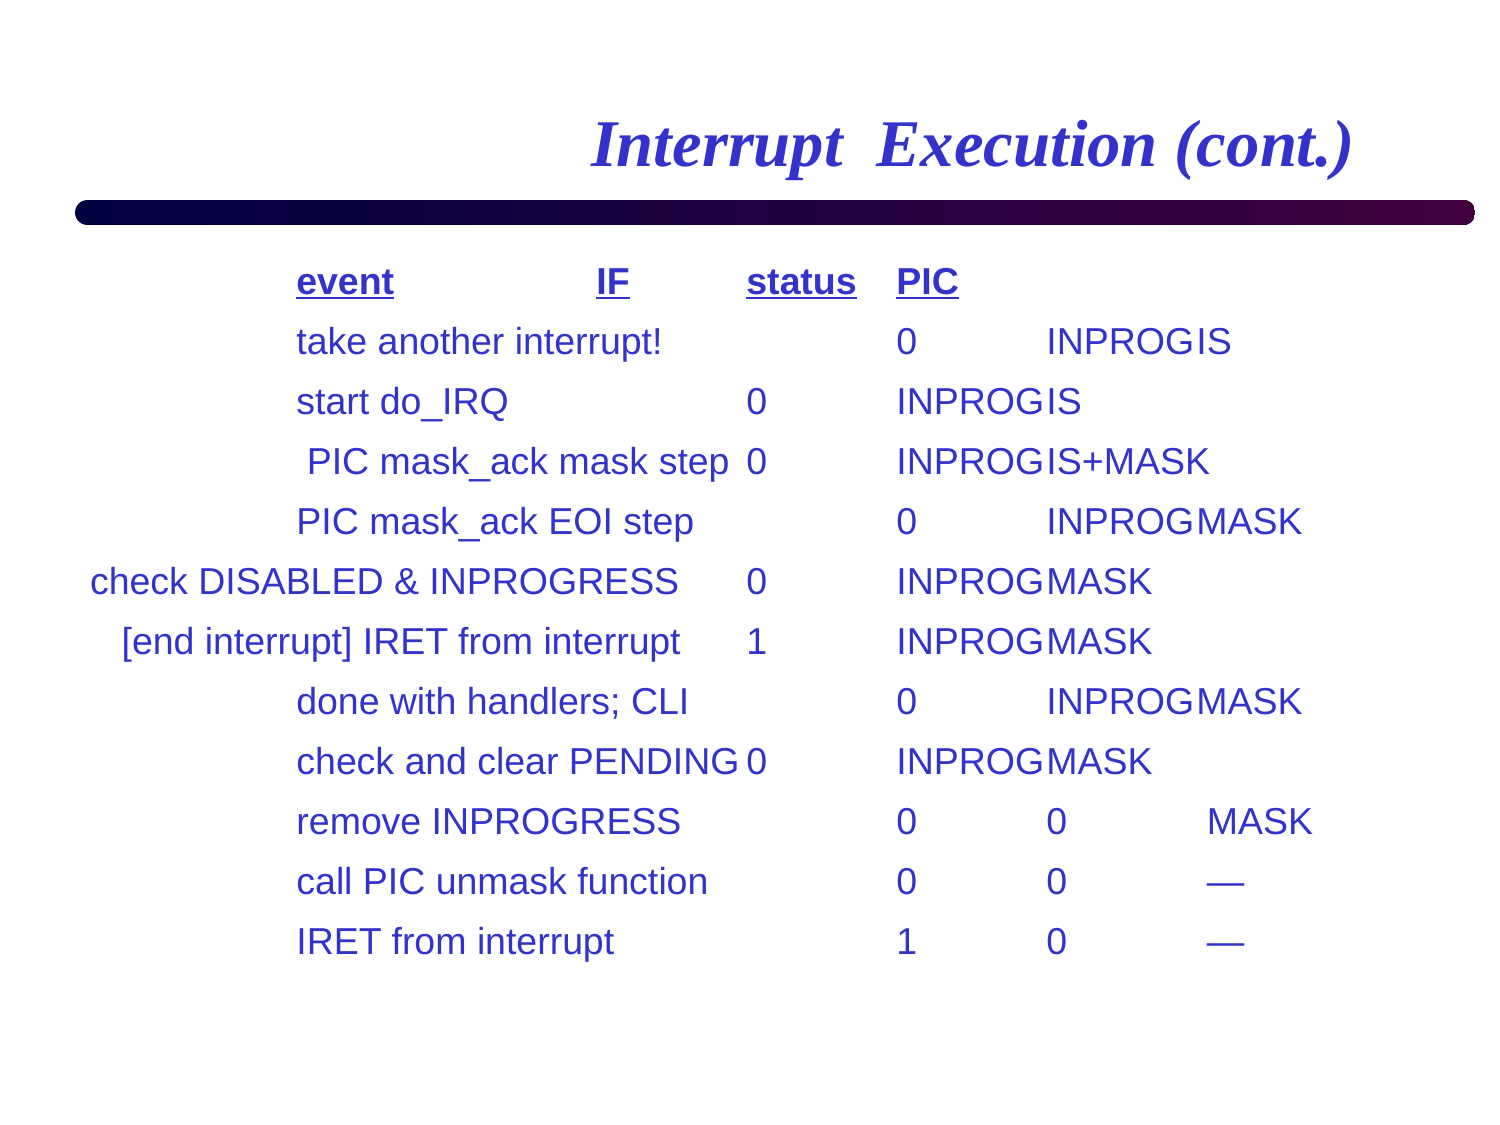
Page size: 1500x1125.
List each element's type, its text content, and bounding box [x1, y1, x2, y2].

list event IF status PIC take another interrupt! 0 INPROG IS start do_IRQ 0 INPROG IS PIC mask_ack mask step 0 INPROG IS+MASK PIC mask_ack EOI step 0 INPROG MASK check DISABLED & INPROGRESS 0 INPROG MASK [end interrupt] IRET from interrupt 1 INPROG MASK done with handlers; CLI 0 INPROG MASK check and clear PENDING 0 INPROG MASK remove INPROGRESS 0 0 MASK call PIC unmask function 0 0 — IRET from interrupt 1 0 — [74, 249, 1500, 1001]
title Interrupt Execution (cont.) [112, 37, 1388, 188]
